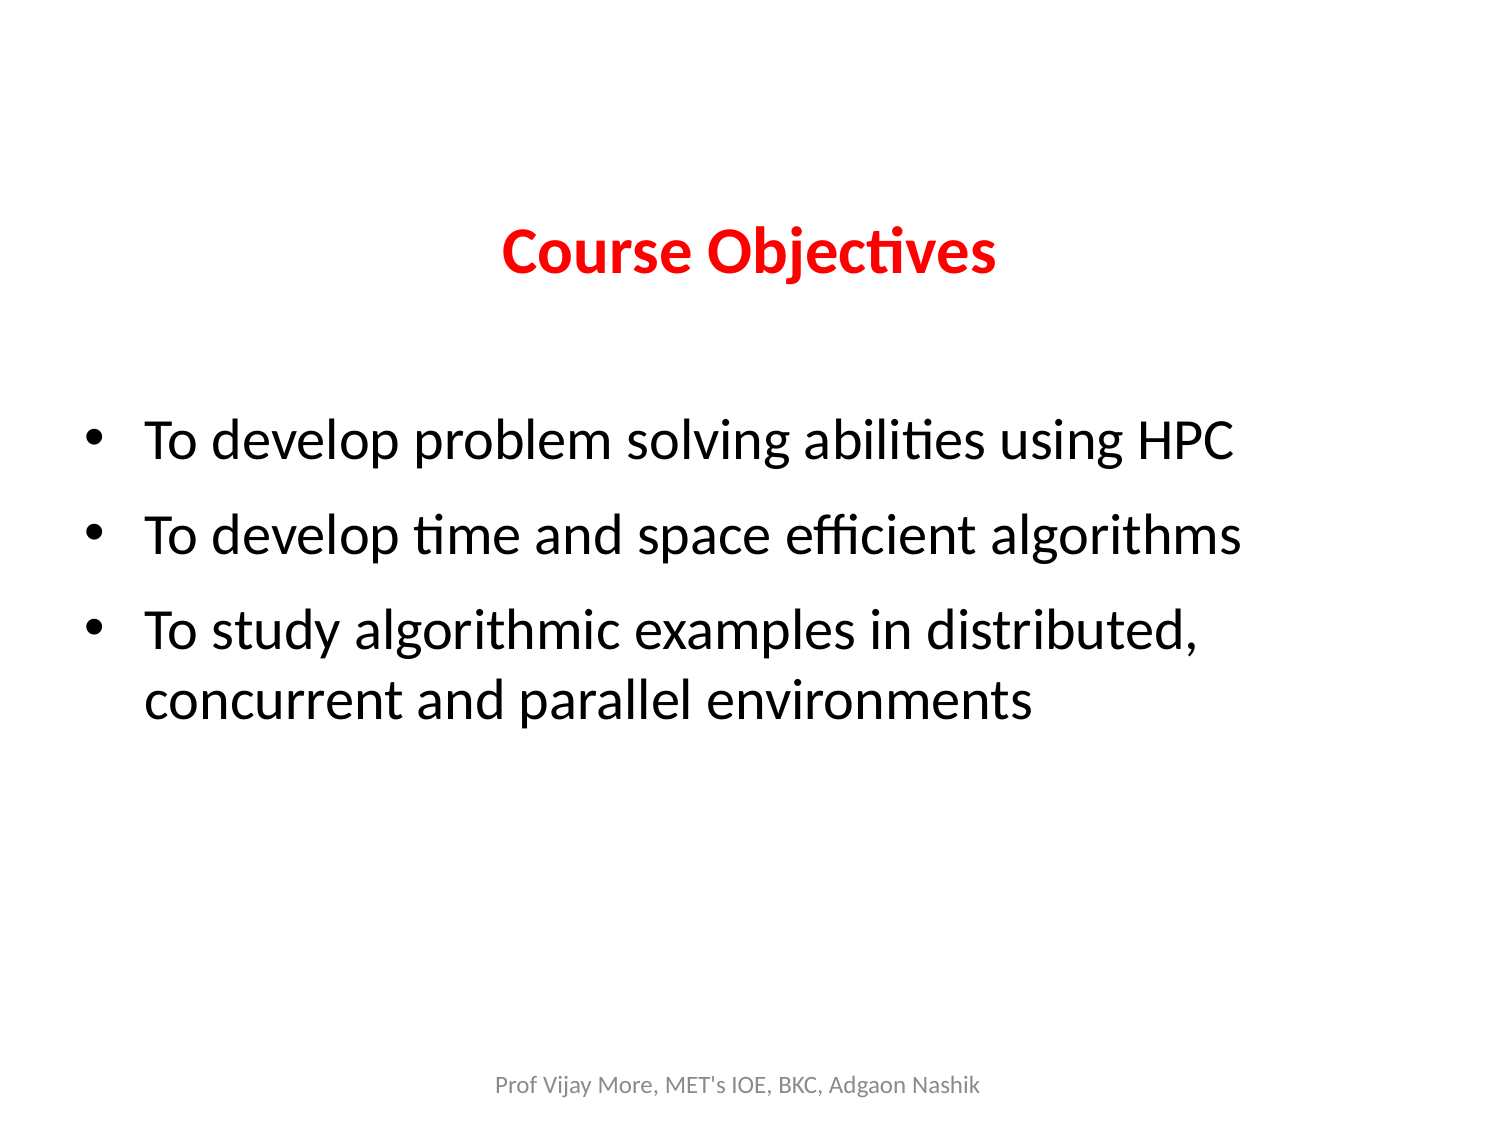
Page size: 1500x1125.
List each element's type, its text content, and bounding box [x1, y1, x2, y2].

footer Prof Vijay More, MET's IOE, BKC, Adgaon Nashik [410, 1053, 1067, 1114]
text_box Course Objectives To develop problem solving abilities using HPC To develop time and space efficient algorithms To study algorithmic examples in distributed, concurrent and parallel environments [70, 199, 1430, 739]
